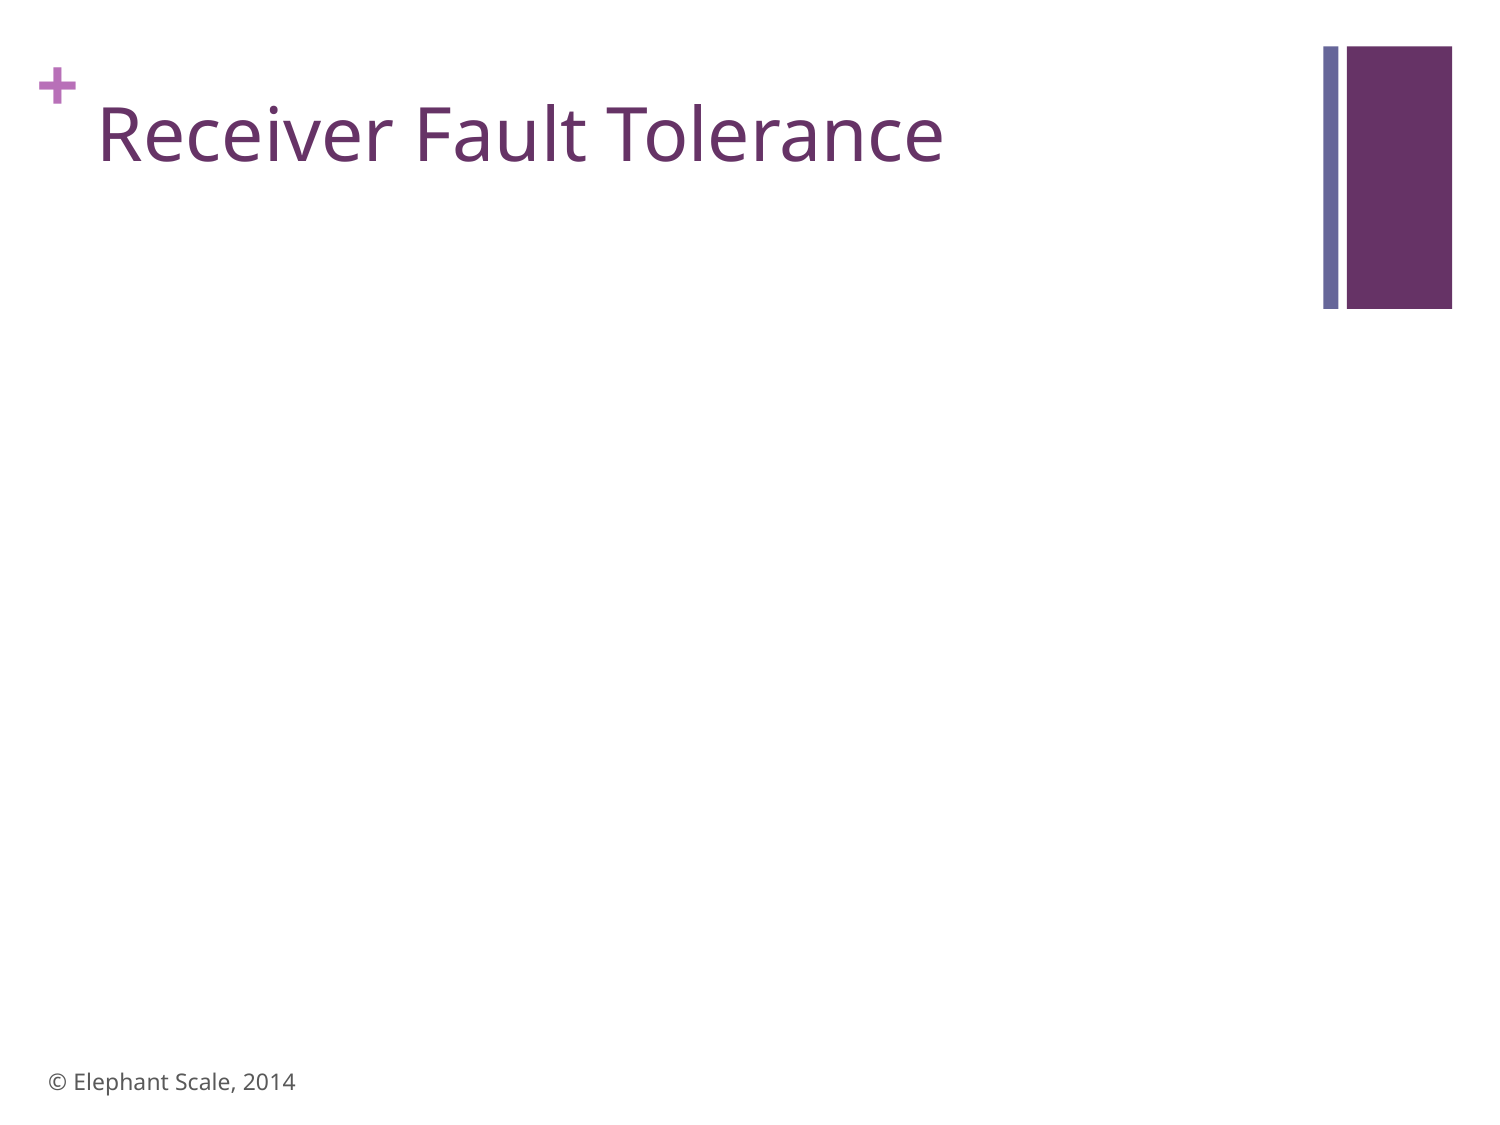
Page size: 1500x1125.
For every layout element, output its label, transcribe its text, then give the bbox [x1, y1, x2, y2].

footer © Elephant Scale, 2014 [33, 1053, 1038, 1114]
title Receiver Fault Tolerance [81, 79, 1322, 263]
